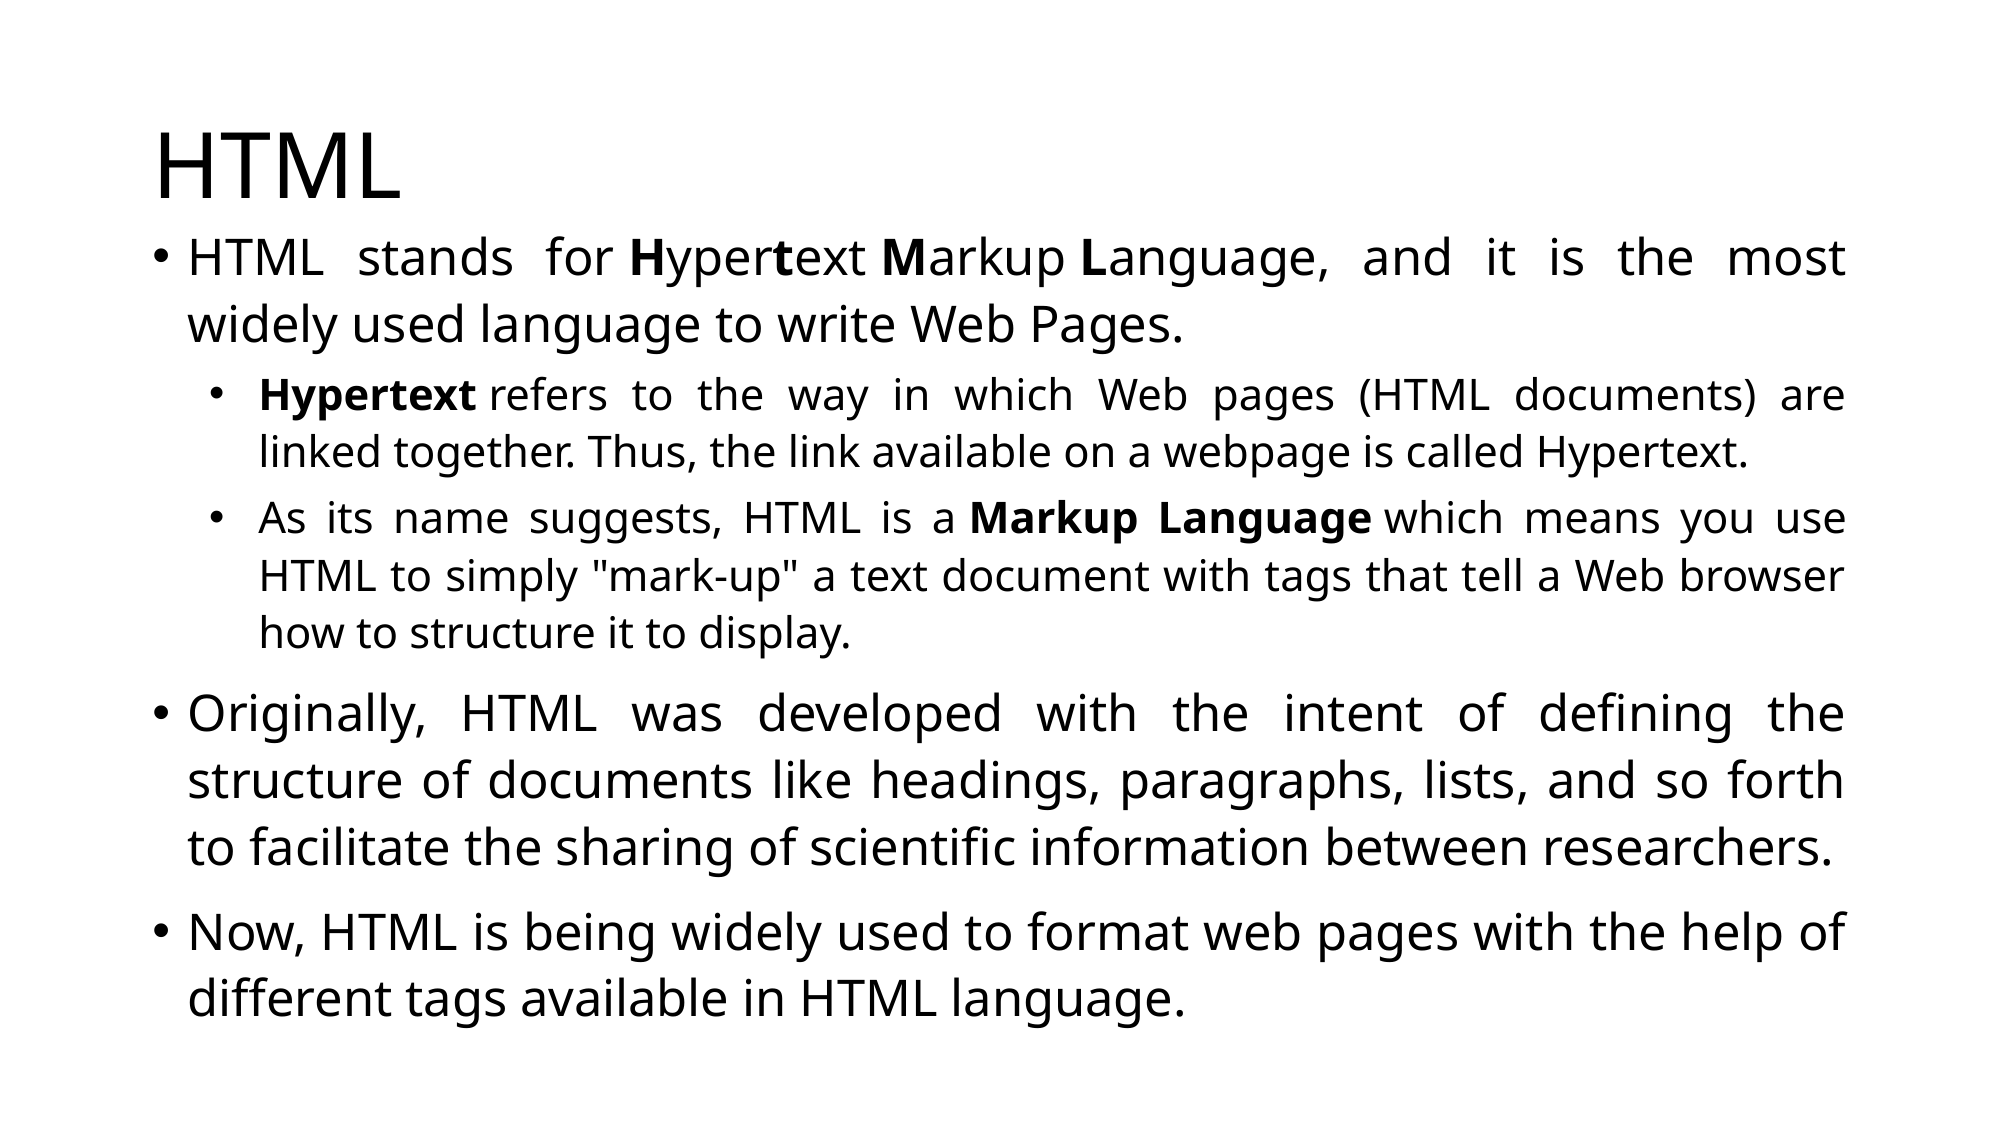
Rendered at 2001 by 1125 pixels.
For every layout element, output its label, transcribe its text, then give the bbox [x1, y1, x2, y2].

title HTML [137, 59, 1863, 211]
list HTML stands for Hypertext Markup Language, and it is the most widely used language to write Web Pages. Hypertext refers to the way in which Web pages (HTML documents) are linked together. Thus, the link available on a webpage is called Hypertext. As its name suggests, HTML is a Markup Language which means you use HTML to simply "mark-up" a text document with tags that tell a Web browser how to structure it to display. Originally, HTML was developed with the intent of defining the structure of documents like headings, paragraphs, lists, and so forth to facilitate the sharing of scientific information between researchers. Now, HTML is being widely used to format web pages with the help of different tags available in HTML language. [137, 211, 1863, 1066]
